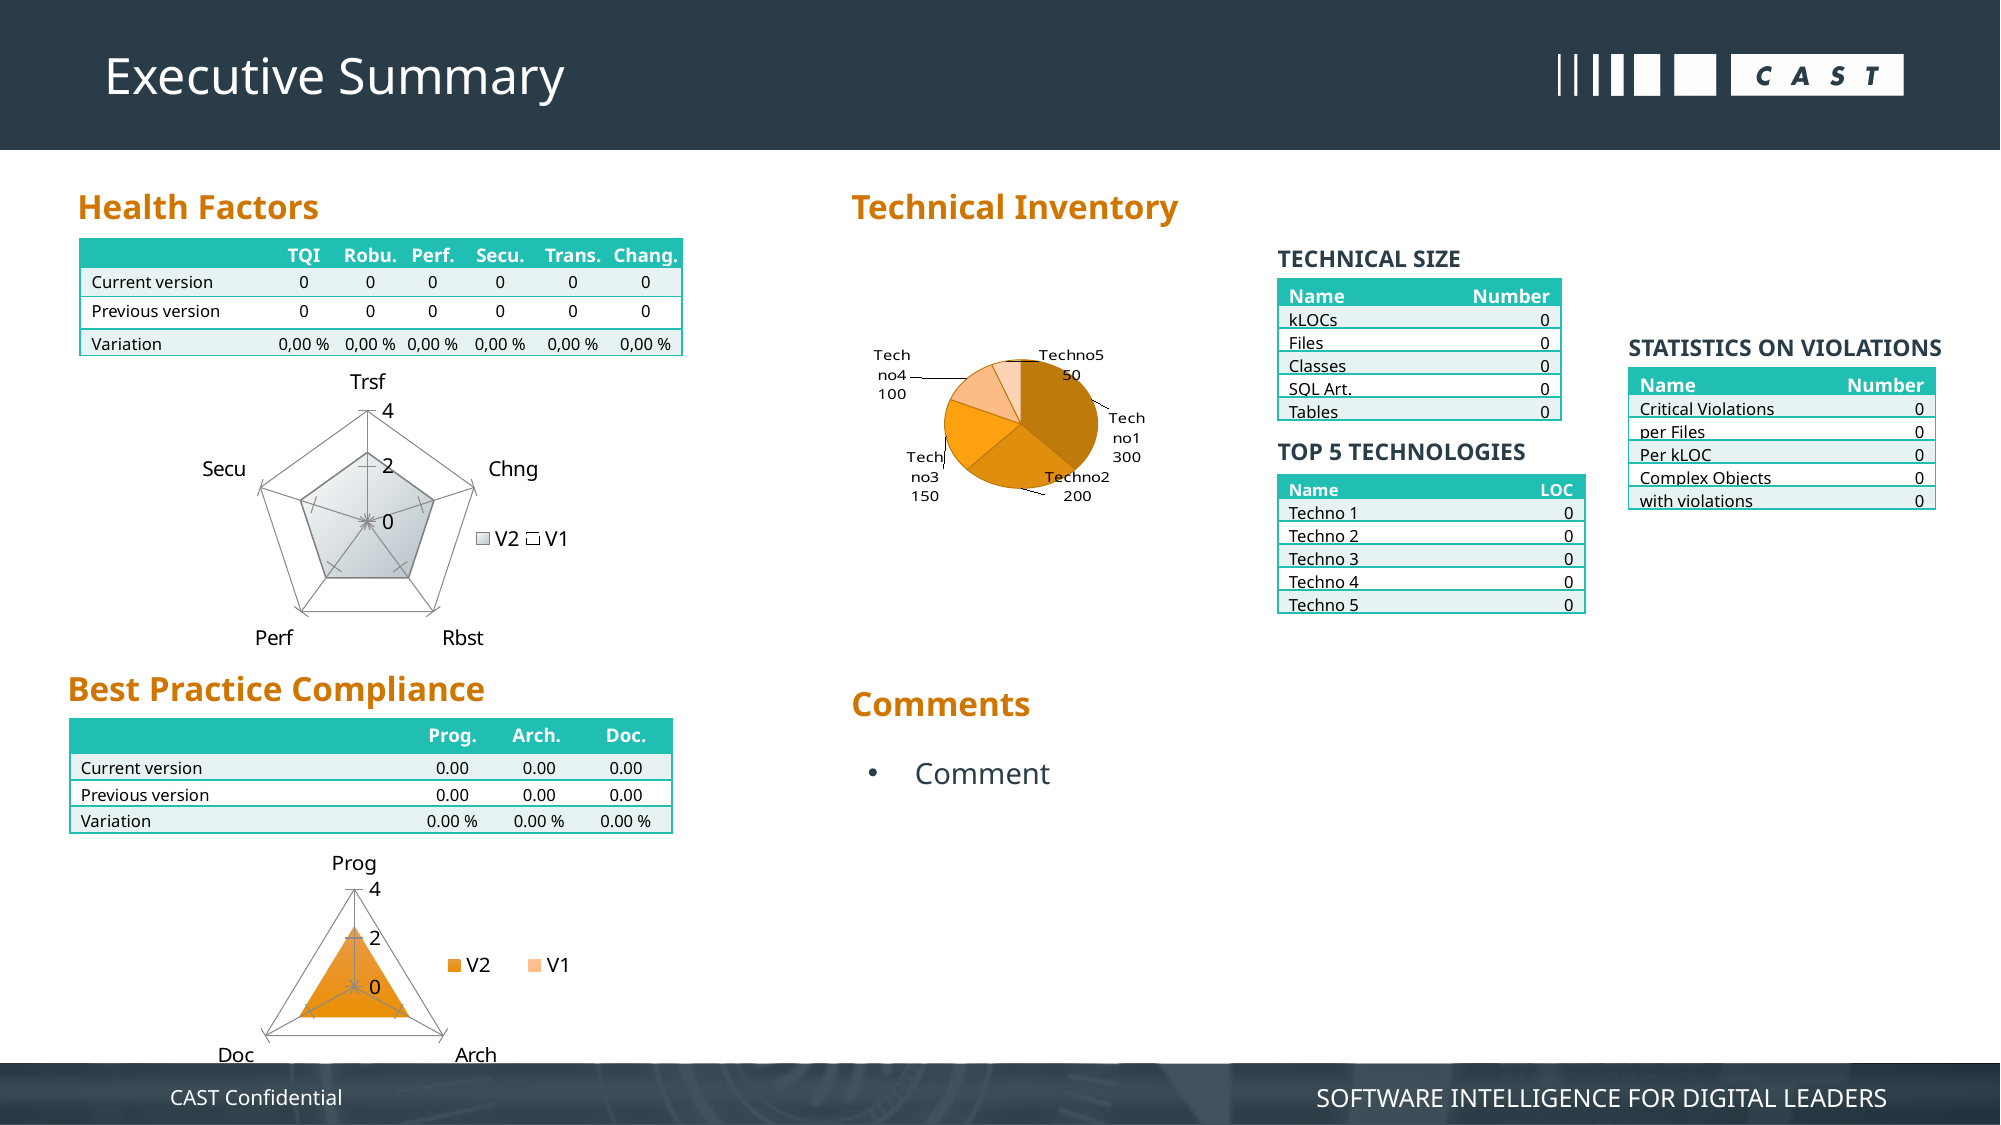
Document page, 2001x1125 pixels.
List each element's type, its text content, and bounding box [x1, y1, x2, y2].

table_cell Per kLOC [1629, 441, 1806, 462]
table_cell 0.00 [407, 781, 498, 805]
table_cell Critical Violations [1629, 395, 1806, 416]
table_cell 0,00 % [610, 330, 681, 355]
table_header Number [1398, 280, 1560, 304]
table_cell Previous version [81, 297, 269, 328]
table_cell Current version [81, 268, 269, 296]
table_header TQI [269, 240, 340, 266]
table_cell Tables [1279, 398, 1398, 419]
table_header Chang. [610, 240, 681, 266]
table_cell Techno 3 [1279, 545, 1458, 566]
table_cell Classes [1279, 352, 1398, 373]
table_cell 0.00 [580, 754, 671, 779]
table_cell 0 [269, 268, 340, 296]
table_cell 0 [1458, 591, 1584, 612]
table_header Name [1629, 369, 1806, 393]
table_header Prog. [407, 719, 498, 752]
text_box Best Practice Compliance [52, 660, 530, 716]
table_cell 0 [1806, 487, 1935, 508]
text_box Statistics on Violations [1628, 325, 1980, 368]
table_cell 0 [1398, 398, 1560, 419]
table_cell 0 [1398, 306, 1560, 327]
table_header Name [1279, 476, 1458, 497]
table_cell 0 [1458, 522, 1584, 543]
table_cell 0.00 [498, 781, 580, 805]
table_cell Complex Objects [1629, 464, 1806, 485]
table_cell Techno 1 [1279, 499, 1458, 520]
table_header Doc. [580, 719, 671, 752]
table_cell 0 [1806, 395, 1935, 416]
table_cell 0 [464, 268, 537, 296]
table_cell 0.00 % [407, 807, 498, 832]
table_cell 0.00 [498, 754, 580, 779]
table_header [71, 719, 407, 752]
table_header [81, 240, 269, 266]
table_cell 0 [464, 297, 537, 328]
table_cell Files [1279, 329, 1398, 350]
text_box Technical Inventory [836, 179, 1275, 234]
table_cell 0 [537, 297, 610, 328]
table_cell 0.00 [580, 781, 671, 805]
table_cell per Files [1629, 418, 1806, 439]
table_cell 0,00 % [340, 330, 402, 355]
table_header Robu. [340, 240, 402, 266]
table_cell 0 [402, 268, 464, 296]
text_box Technical Size [1277, 236, 1473, 279]
text_box Health Factors [62, 179, 470, 234]
table_cell SQL Art. [1279, 375, 1398, 396]
text_box Comments [836, 675, 1120, 731]
text_box Top 5 Technologies [1277, 430, 1562, 473]
text_box Comment [852, 747, 1781, 1006]
table_cell Previous version [71, 781, 407, 805]
table_header LOC [1458, 476, 1584, 497]
table_cell 0 [1806, 464, 1935, 485]
table_cell 0 [1458, 568, 1584, 589]
table_cell 0 [1398, 375, 1560, 396]
picture [1558, 54, 1904, 96]
table_cell with violations [1629, 487, 1806, 508]
table_cell 0 [537, 268, 610, 296]
table_cell Current version [71, 754, 407, 779]
table_header Name [1279, 280, 1398, 304]
chart [152, 849, 701, 1125]
title Executive Summary [89, 6, 1527, 150]
table_cell 0.00 [407, 754, 498, 779]
table_cell 0 [1458, 499, 1584, 520]
table_cell 0.00 % [498, 807, 580, 832]
table_cell 0 [402, 297, 464, 328]
chart [873, 315, 1156, 534]
table_cell Variation [71, 807, 407, 832]
table_header Arch. [498, 719, 580, 752]
table_header Number [1806, 369, 1935, 393]
table_cell Techno 5 [1279, 591, 1458, 612]
chart [174, 368, 683, 676]
table_cell kLOCs [1279, 306, 1398, 327]
table_cell 0 [610, 268, 681, 296]
table_cell 0 [340, 297, 402, 328]
table_cell 0,00 % [402, 330, 464, 355]
table_header Secu. [464, 240, 537, 266]
table_cell 0 [1806, 441, 1935, 462]
table_cell Variation [81, 330, 269, 355]
table_cell 0.00 % [580, 807, 671, 832]
table_cell 0,00 % [464, 330, 537, 355]
table_cell 0,00 % [269, 330, 340, 355]
table_header Trans. [537, 240, 610, 266]
table_cell 0 [1806, 418, 1935, 439]
table_header Perf. [402, 240, 464, 266]
table_cell Techno 4 [1279, 568, 1458, 589]
table_cell Techno 2 [1279, 522, 1458, 543]
table_cell 0 [1458, 545, 1584, 566]
table_cell 0 [269, 297, 340, 328]
table_cell 0 [1398, 352, 1560, 373]
table_cell 0 [1398, 329, 1560, 350]
table_cell 0 [340, 268, 402, 296]
table_cell 0 [610, 297, 681, 328]
table_cell 0,00 % [537, 330, 610, 355]
